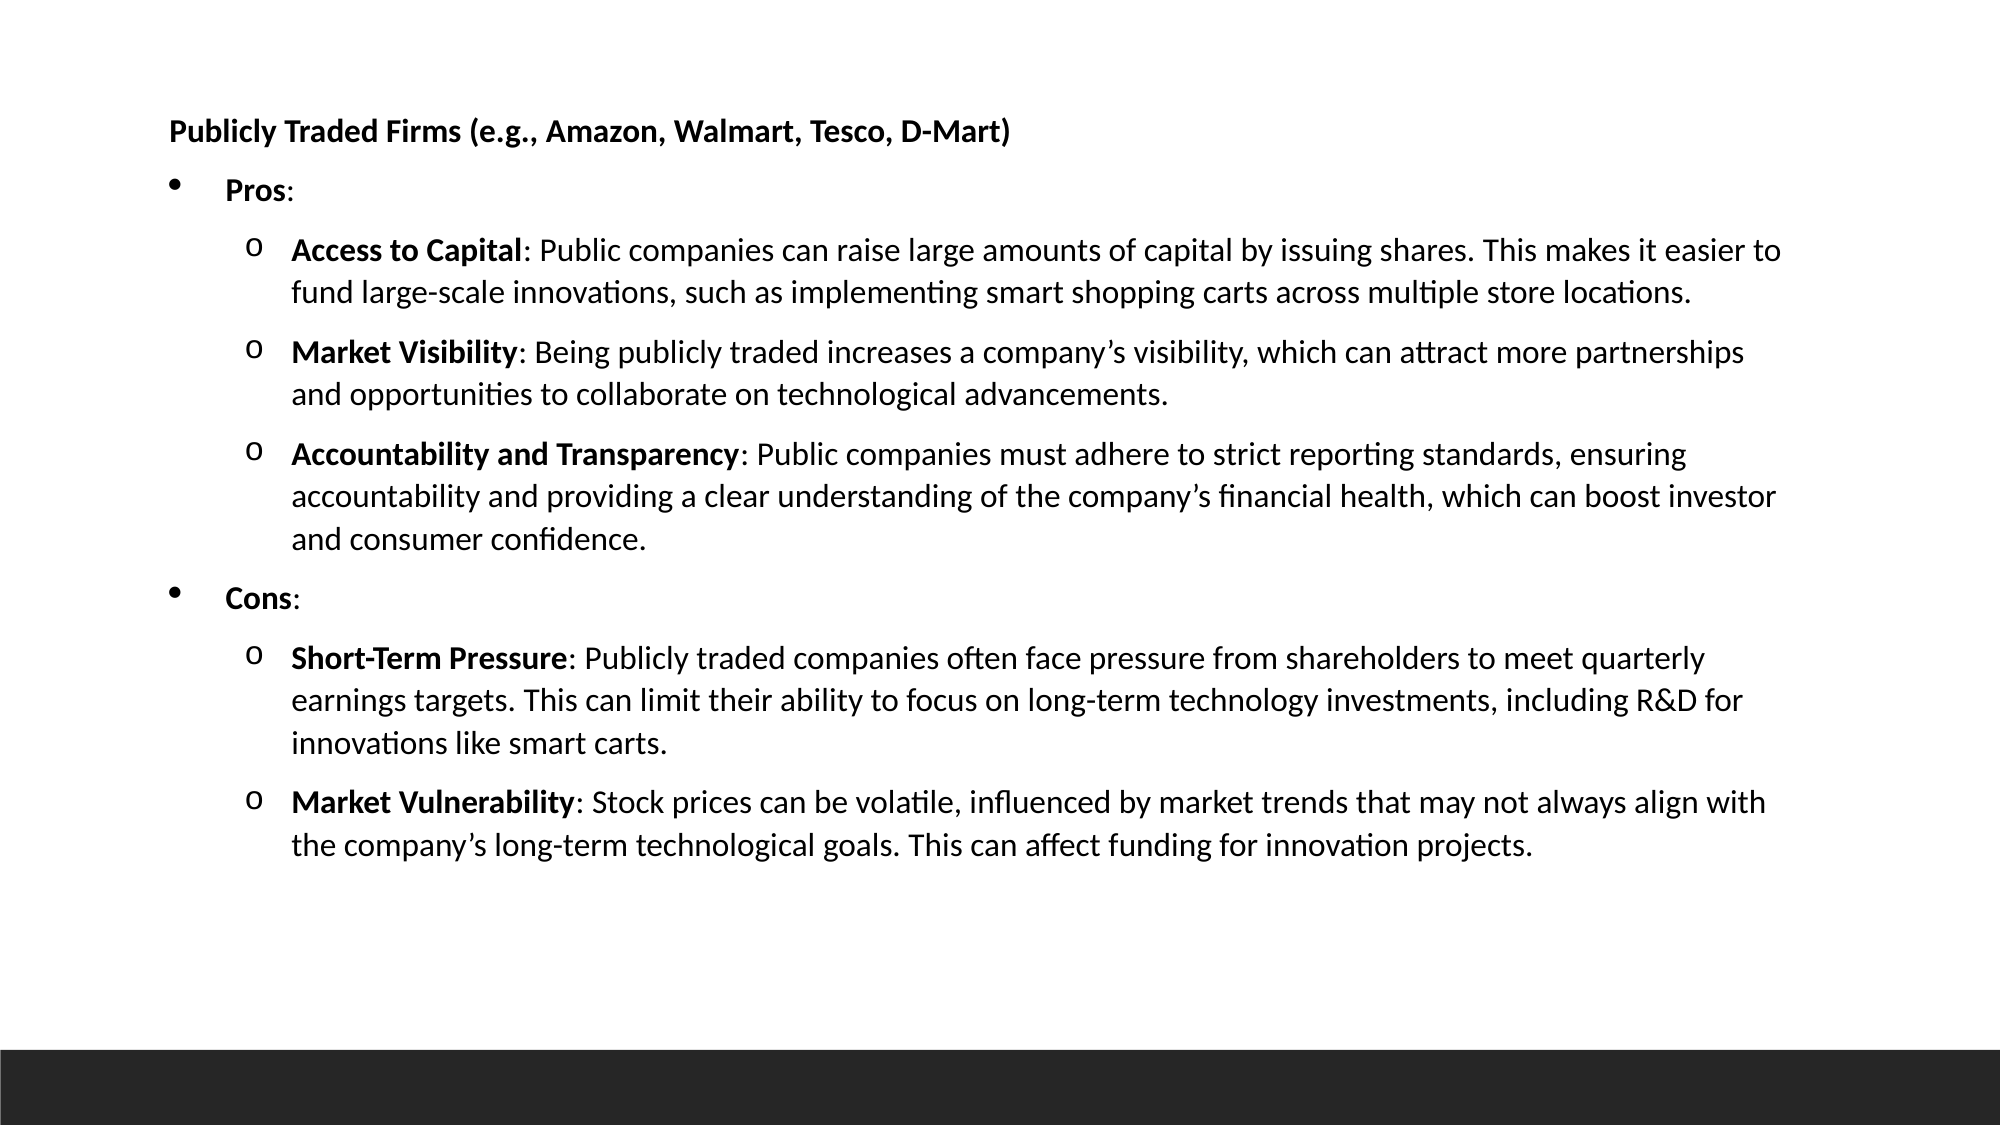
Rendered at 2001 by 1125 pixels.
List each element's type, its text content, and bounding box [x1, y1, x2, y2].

text_box Publicly Traded Firms (e.g., Amazon, Walmart, Tesco, D-Mart) Pros: Access to Capital: Public companies can raise large amounts of capital by issuing shares. This makes it easier to fund large-scale innovations, such as implementing smart shopping carts across multiple store locations. Market Visibility: Being publicly traded increases a company’s visibility, which can attract more partnerships and opportunities to collaborate on technological advancements. Accountability and Transparency: Public companies must adhere to strict reporting standards, ensuring accountability and providing a clear understanding of the company’s financial health, which can boost investor and consumer confidence. Cons: Short-Term Pressure: Publicly traded companies often face pressure from shareholders to meet quarterly earnings targets. This can limit their ability to focus on long-term technology investments, including R&D for innovations like smart carts. Market Vulnerability: Stock prices can be volatile, influenced by market trends that may not always align with the company’s long-term technological goals. This can affect funding for innovation projects. [154, 98, 1818, 871]
